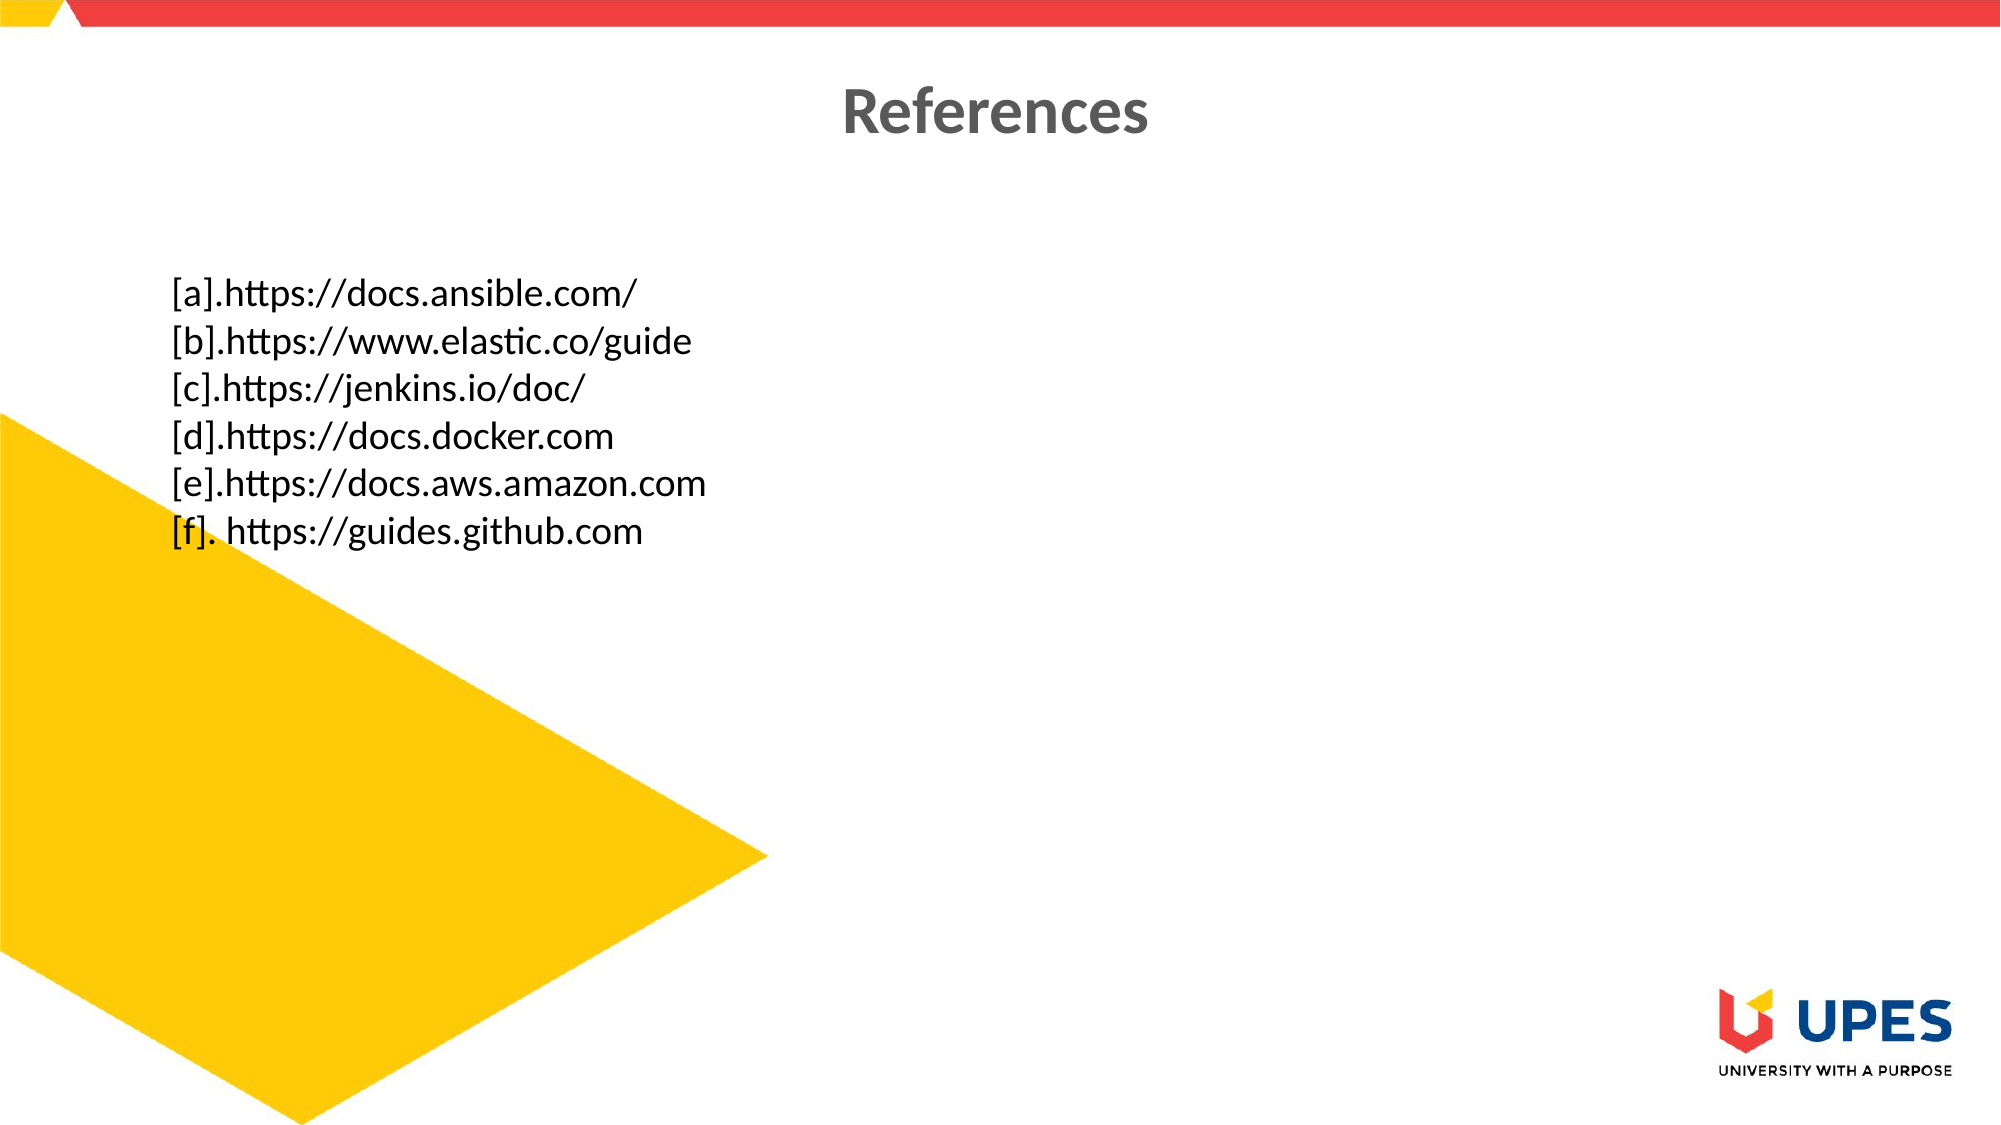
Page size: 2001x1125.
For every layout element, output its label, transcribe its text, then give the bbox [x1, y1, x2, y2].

picture [0, 0, 2001, 1125]
title References [0, 60, 1996, 153]
text_box [a].https://docs.ansible.com/ [b].https://www.elastic.co/guide [c].https://jenkins.io/doc/ [d].https://docs.docker.com [e].https://docs.aws.amazon.com [f]. https://guides.github.com [156, 259, 1836, 611]
